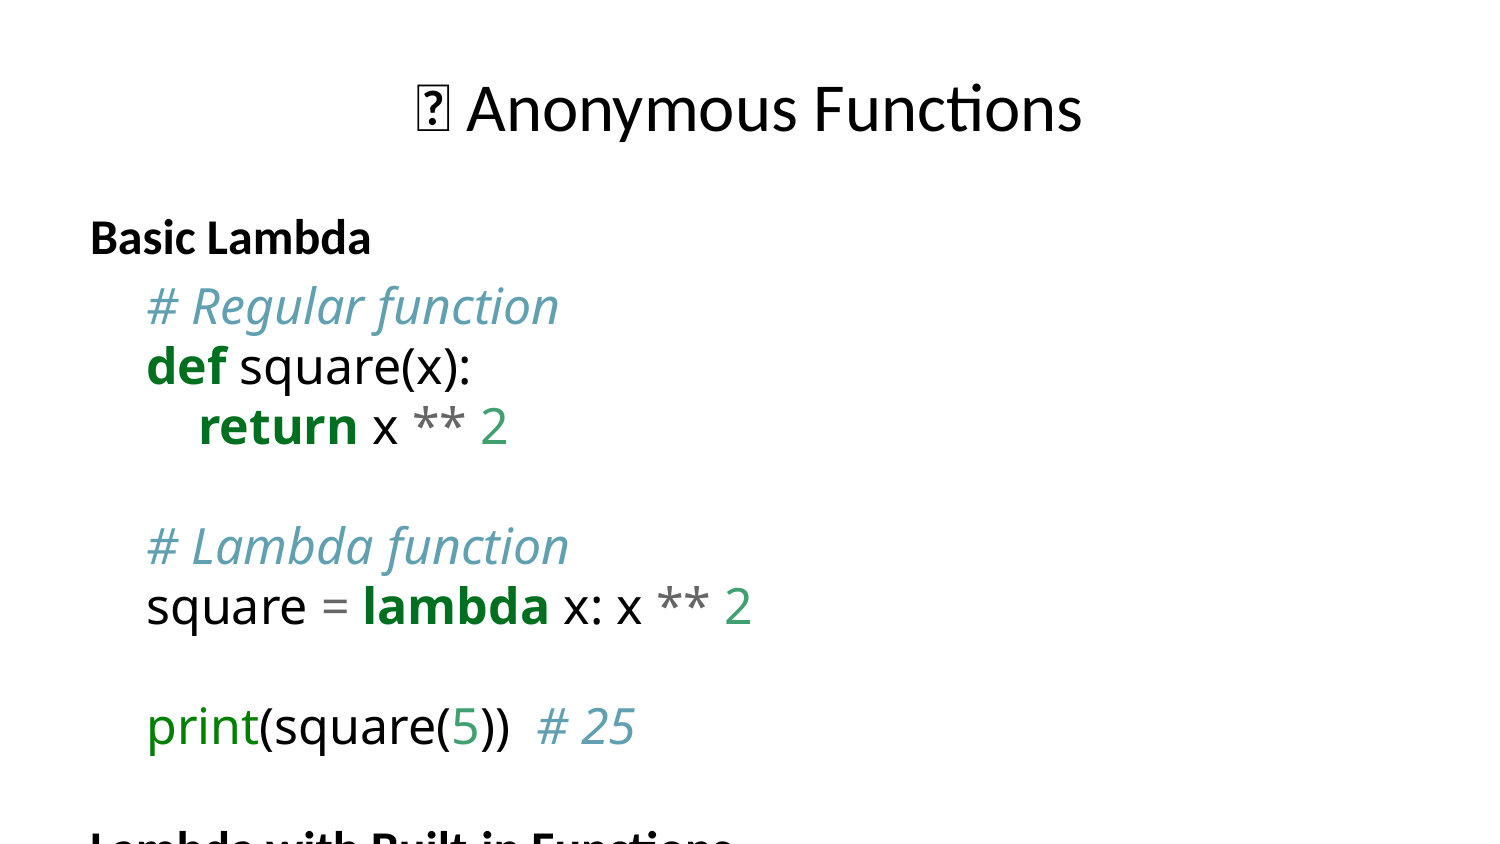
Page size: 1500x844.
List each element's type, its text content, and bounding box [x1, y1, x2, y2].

list Basic Lambda # Regular function def square(x): return x ** 2 # Lambda function square = lambda x: x ** 2 print(square(5)) # 25 Lambda with Built-in Functions numbers = [1, 2, 3, 4, 5] # Map with lambda squares = list(map(lambda x: x**2, numbers)) # Filter with lambda evens = list(filter(lambda x: x % 2 == 0, numbers)) # Sort with lambda sorted_by_abs = sorted([-3, 1, -2, 4], key=lambda x: abs(x)) [75, 196, 1425, 754]
title 🚀 Anonymous Functions [75, 33, 1425, 175]
